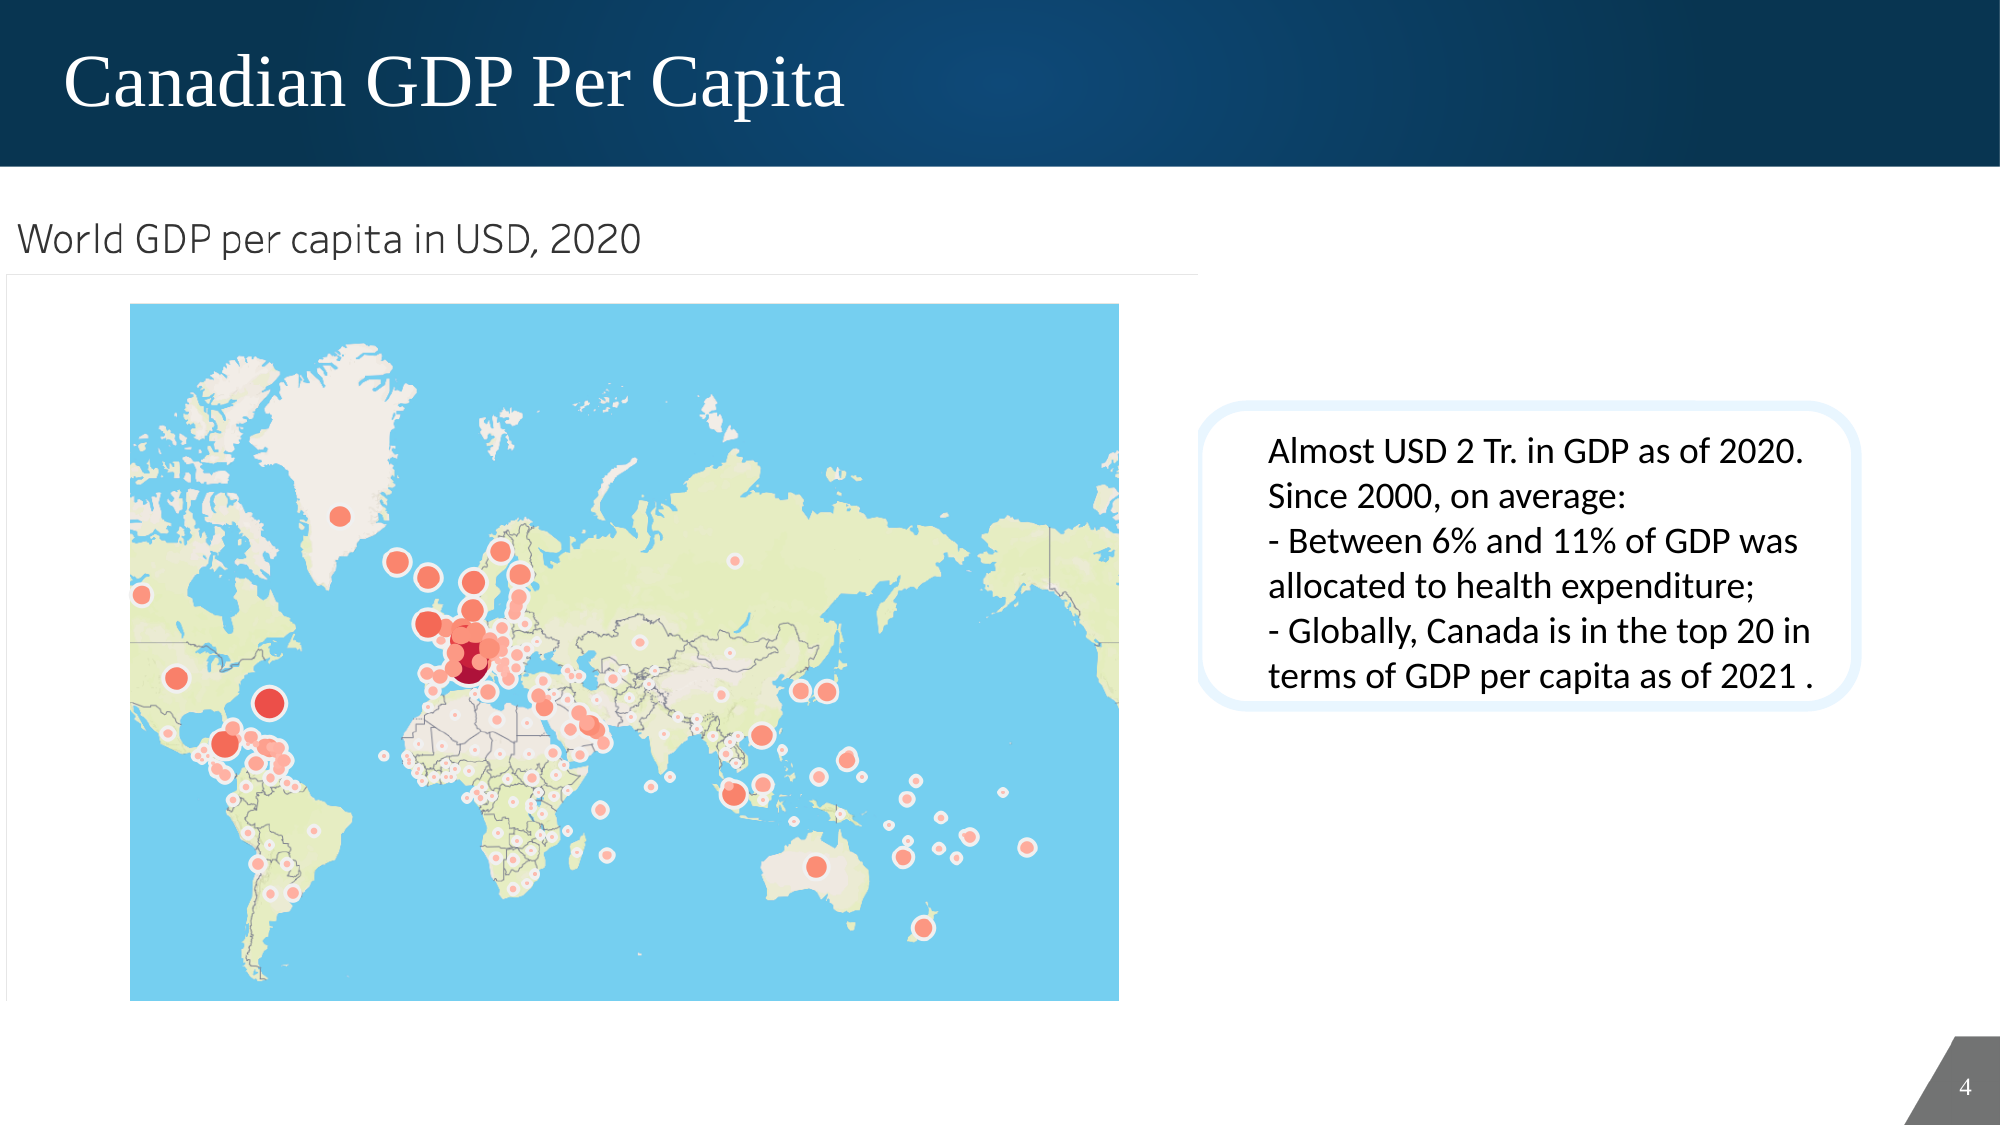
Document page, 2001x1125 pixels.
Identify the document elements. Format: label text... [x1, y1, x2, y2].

picture [0, 0, 2000, 167]
slide_number 4 [1893, 1055, 1987, 1116]
title Canadian GDP Per Capita [48, 18, 1952, 147]
text_box Almost USD 2 Tr. in GDP as of 2020. Since 2000, on average: - Between 6% and 11% of GDP was allocated to health expenditure; - Globally, Canada is in the top 20 in terms of GDP per capita as of 2021 . [1215, 418, 1838, 704]
text_box [1229, 704, 1825, 708]
picture [1903, 1036, 2000, 1125]
text_box [1198, 404, 1858, 697]
picture [0, 194, 1198, 1001]
